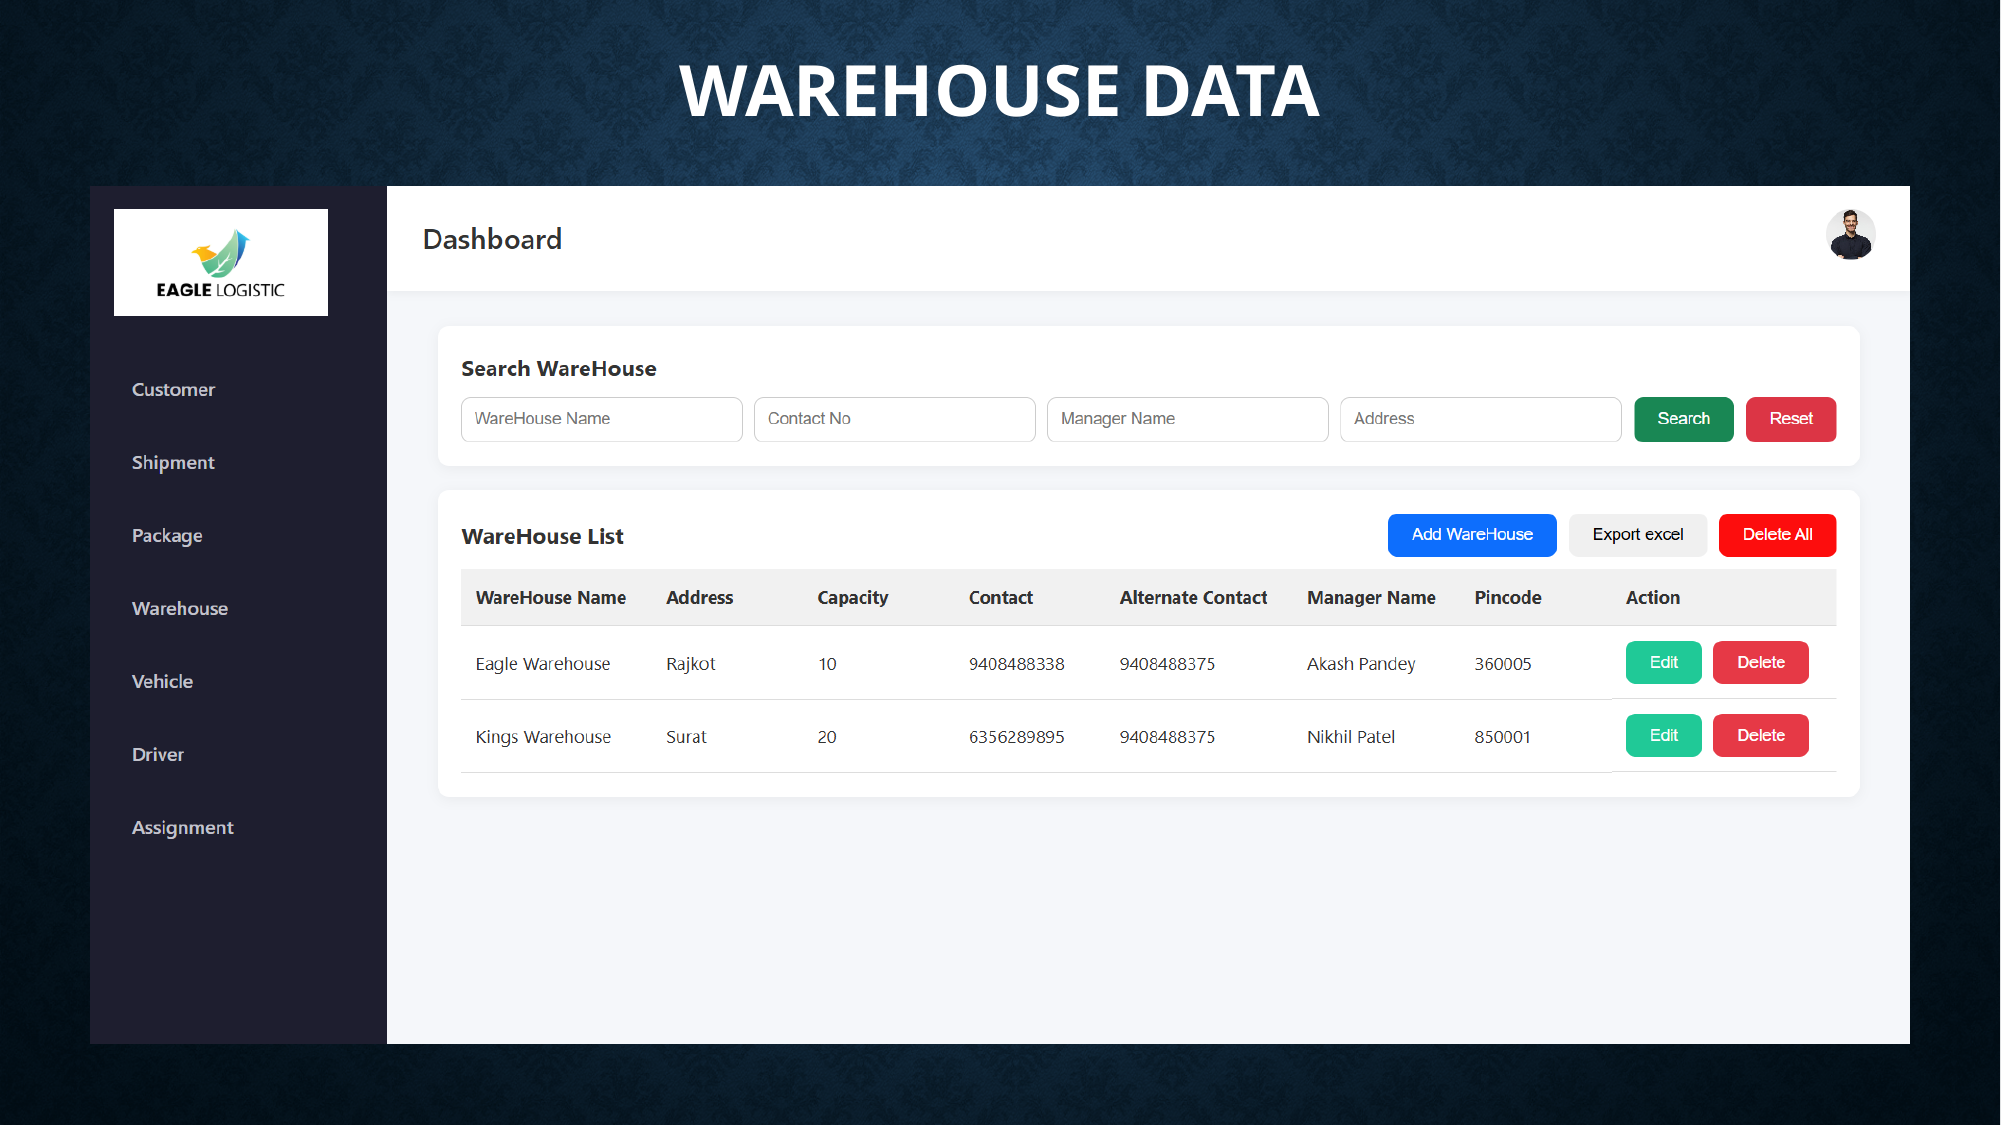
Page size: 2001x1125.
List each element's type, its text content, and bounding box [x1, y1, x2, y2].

picture [90, 185, 1910, 1045]
title Warehouse data [537, 33, 1463, 154]
